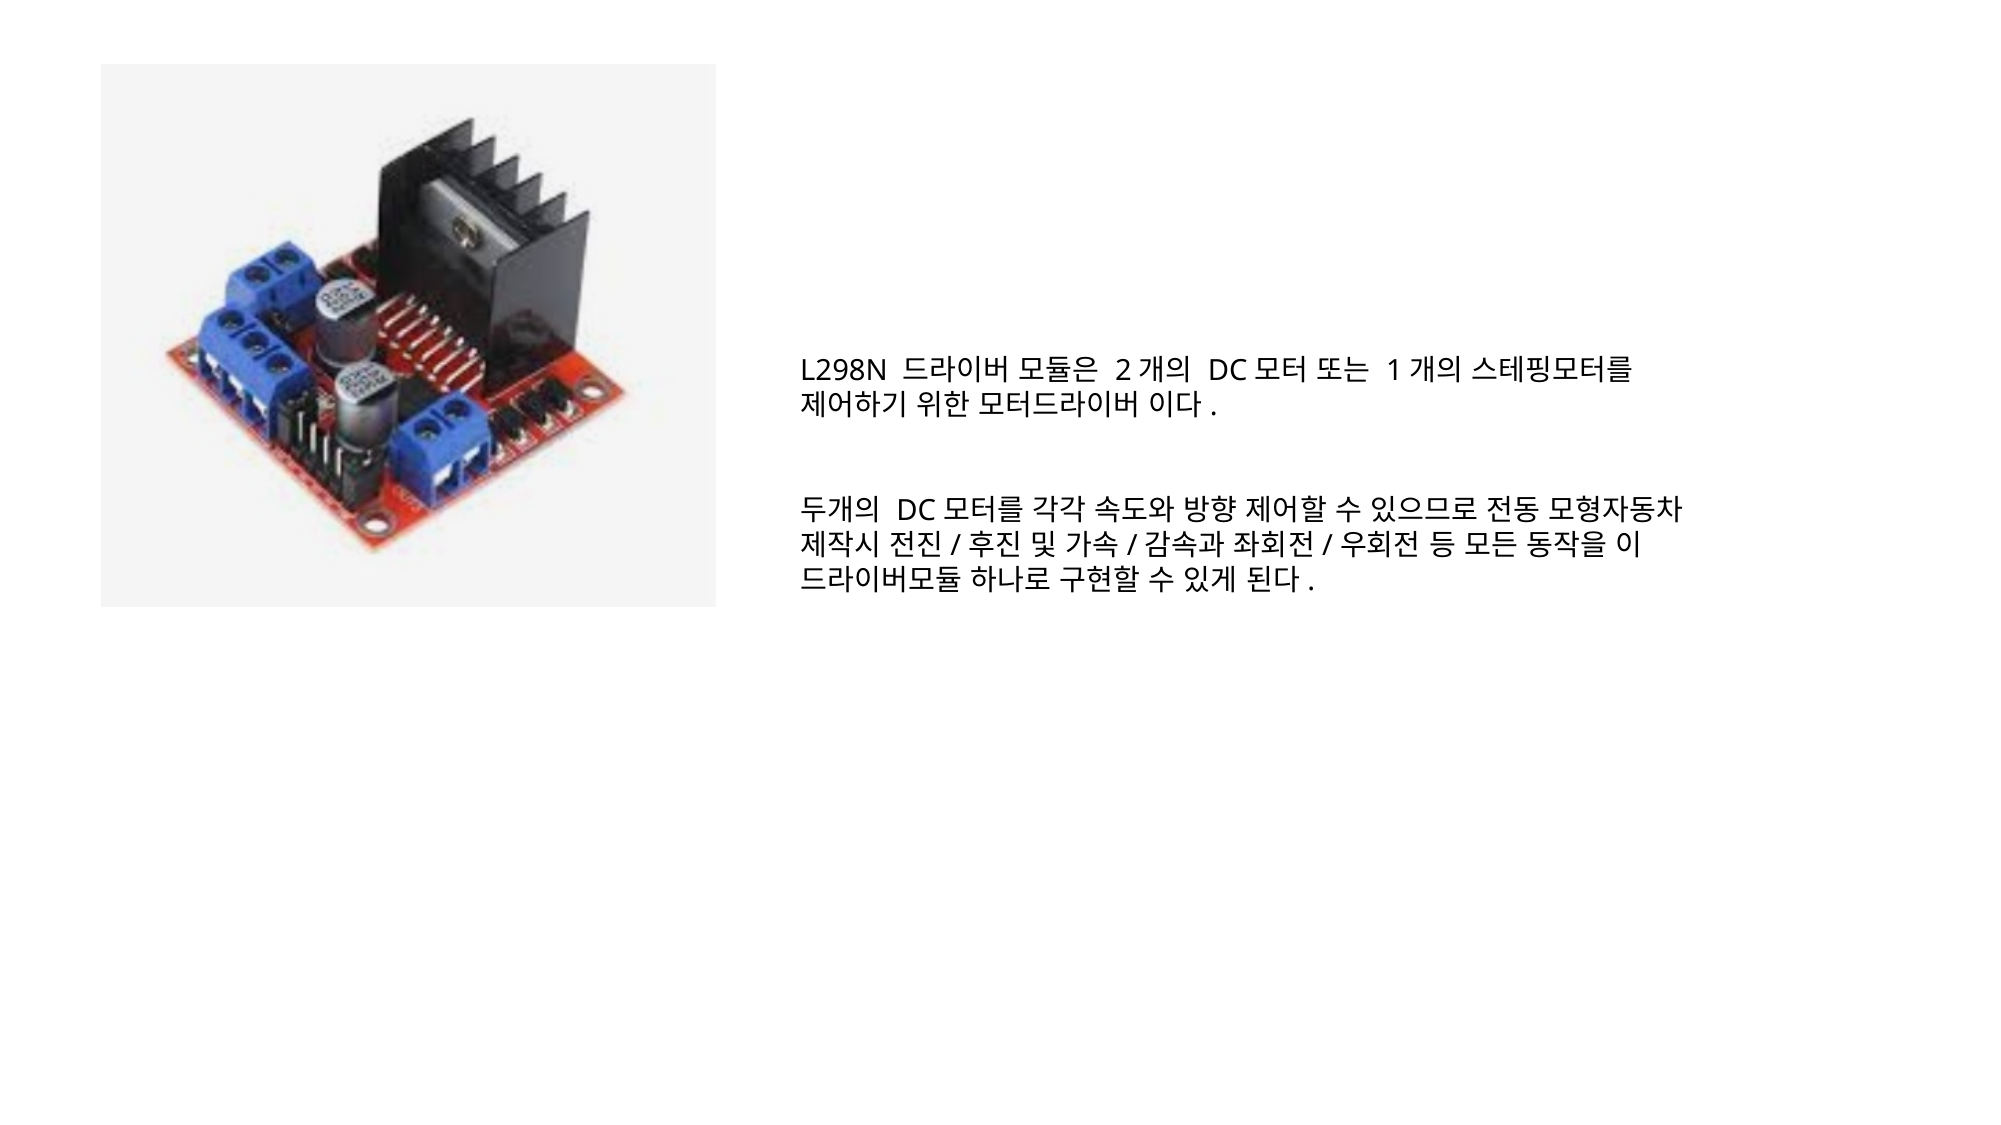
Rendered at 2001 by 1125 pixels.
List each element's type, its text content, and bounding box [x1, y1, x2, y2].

text_box L298N 드라이버 모듈은 2개의 DC모터 또는 1개의 스테핑모터를 제어하기 위한 모터드라이버 이다. 두개의 DC모터를 각각 속도와 방향 제어할 수 있으므로 전동 모형자동차 제작시 전진/후진 및 가속/감속과 좌회전/우회전 등 모든 동작을 이 드라이버모듈 하나로 구현할 수 있게 된다. [785, 343, 1738, 604]
picture [101, 64, 716, 607]
